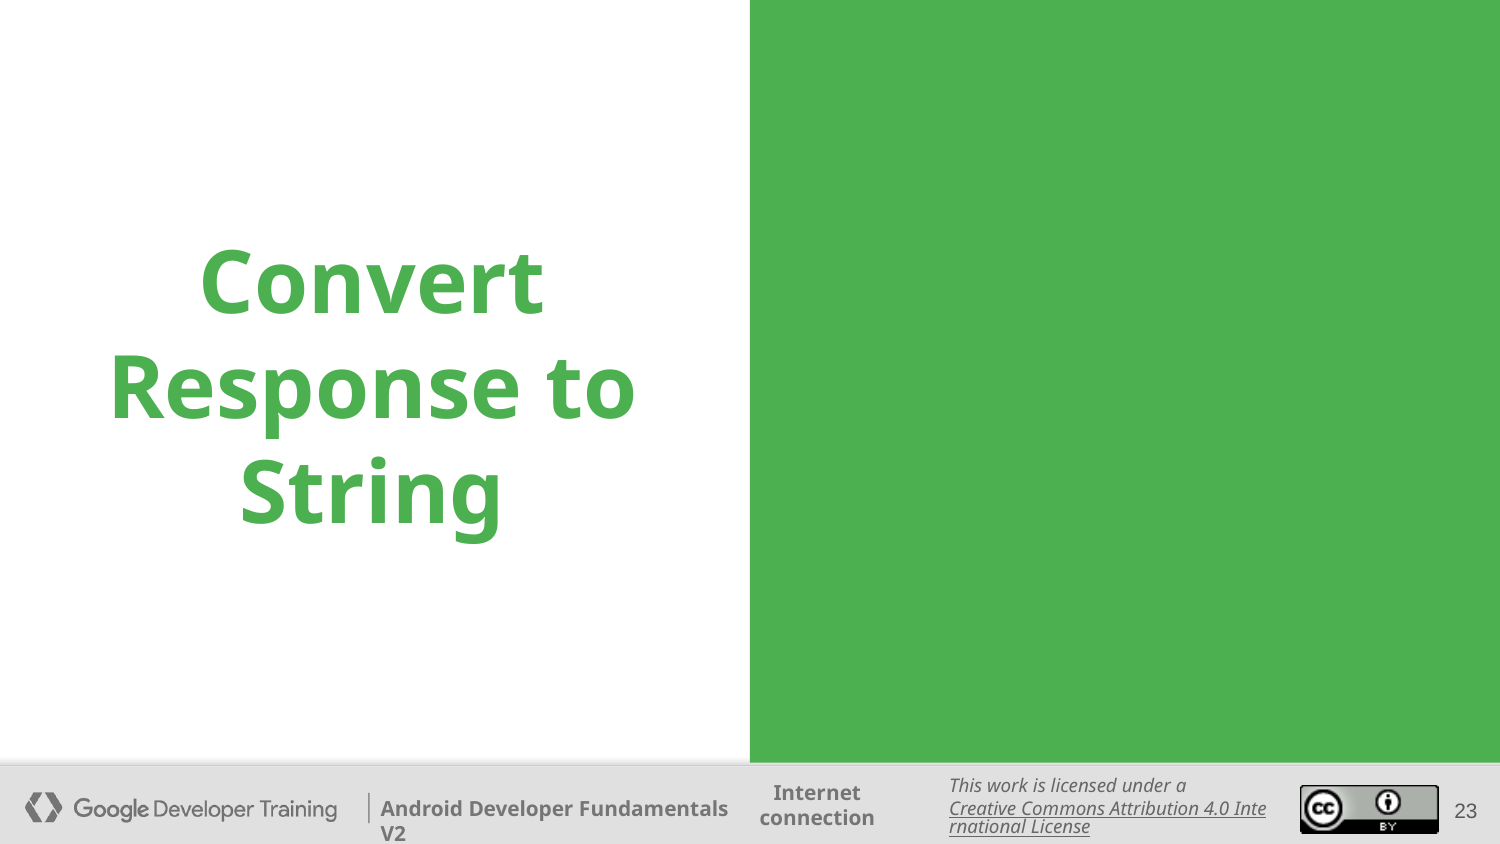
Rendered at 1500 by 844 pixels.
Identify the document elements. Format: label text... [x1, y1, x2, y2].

slide_number ‹#› [1402, 777, 1493, 842]
title Convert Response to String [43, 202, 702, 557]
picture [0, 0, 1500, 844]
